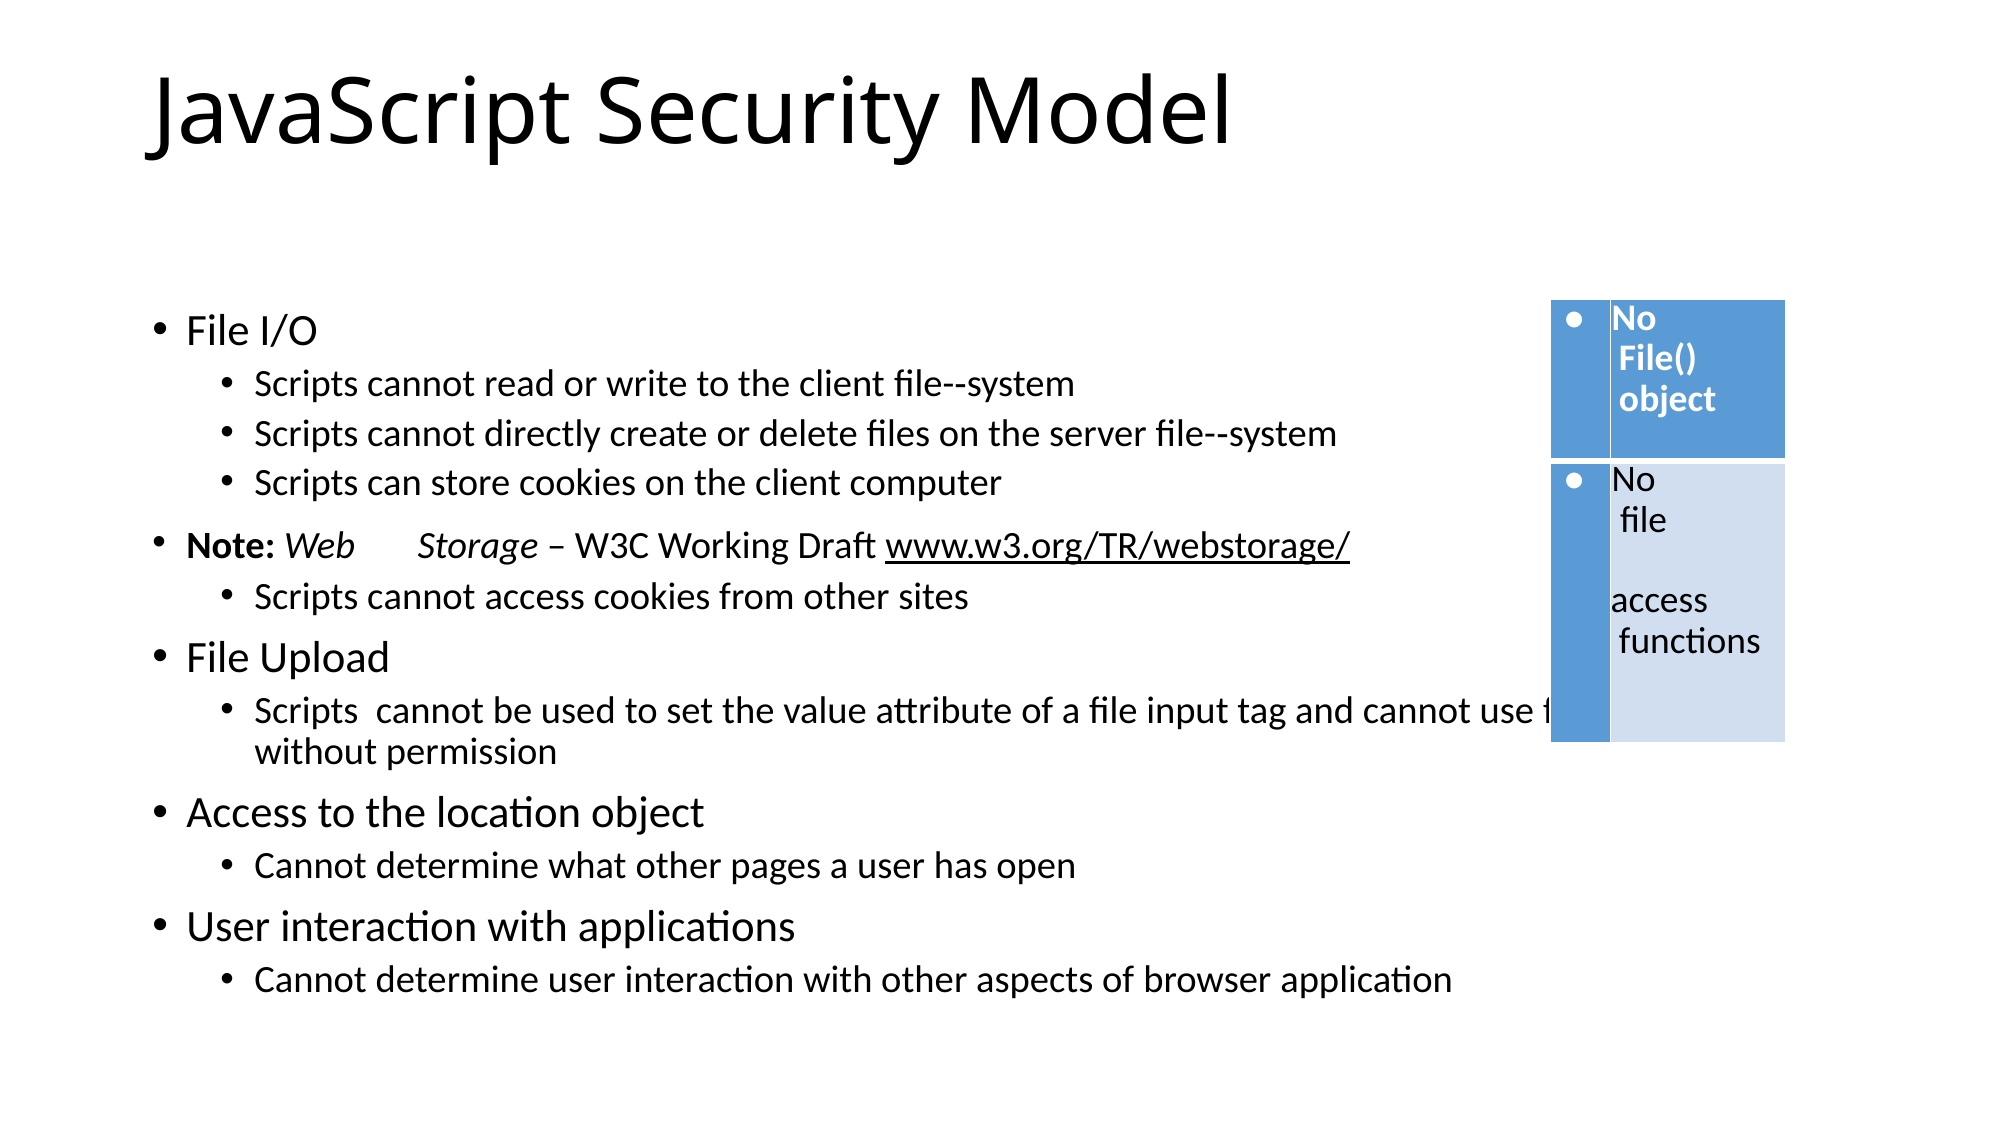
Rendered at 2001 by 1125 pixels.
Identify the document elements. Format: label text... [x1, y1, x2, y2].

list File I/O Scripts cannot read or write to the client file-­‐system Scripts cannot directly create or delete files on the server file-­‐system Scripts can store cookies on the client computer Note: Web Storage – W3C Working Draft www.w3.org/TR/webstorage/ Scripts cannot access cookies from other sites File Upload Scripts cannot be used to set the value attribute of a file input tag and cannot use file input tags without permission Access to the location object Cannot determine what other pages a user has open User interaction with applications Cannot determine user interaction with other aspects of browser application [137, 299, 1863, 1014]
table_cell • [1551, 464, 1610, 742]
table_header No File() object [1611, 300, 1785, 458]
table_cell No file access functions [1611, 464, 1785, 742]
table_header • [1551, 300, 1610, 458]
title JavaScript Security Model [137, 59, 1863, 278]
